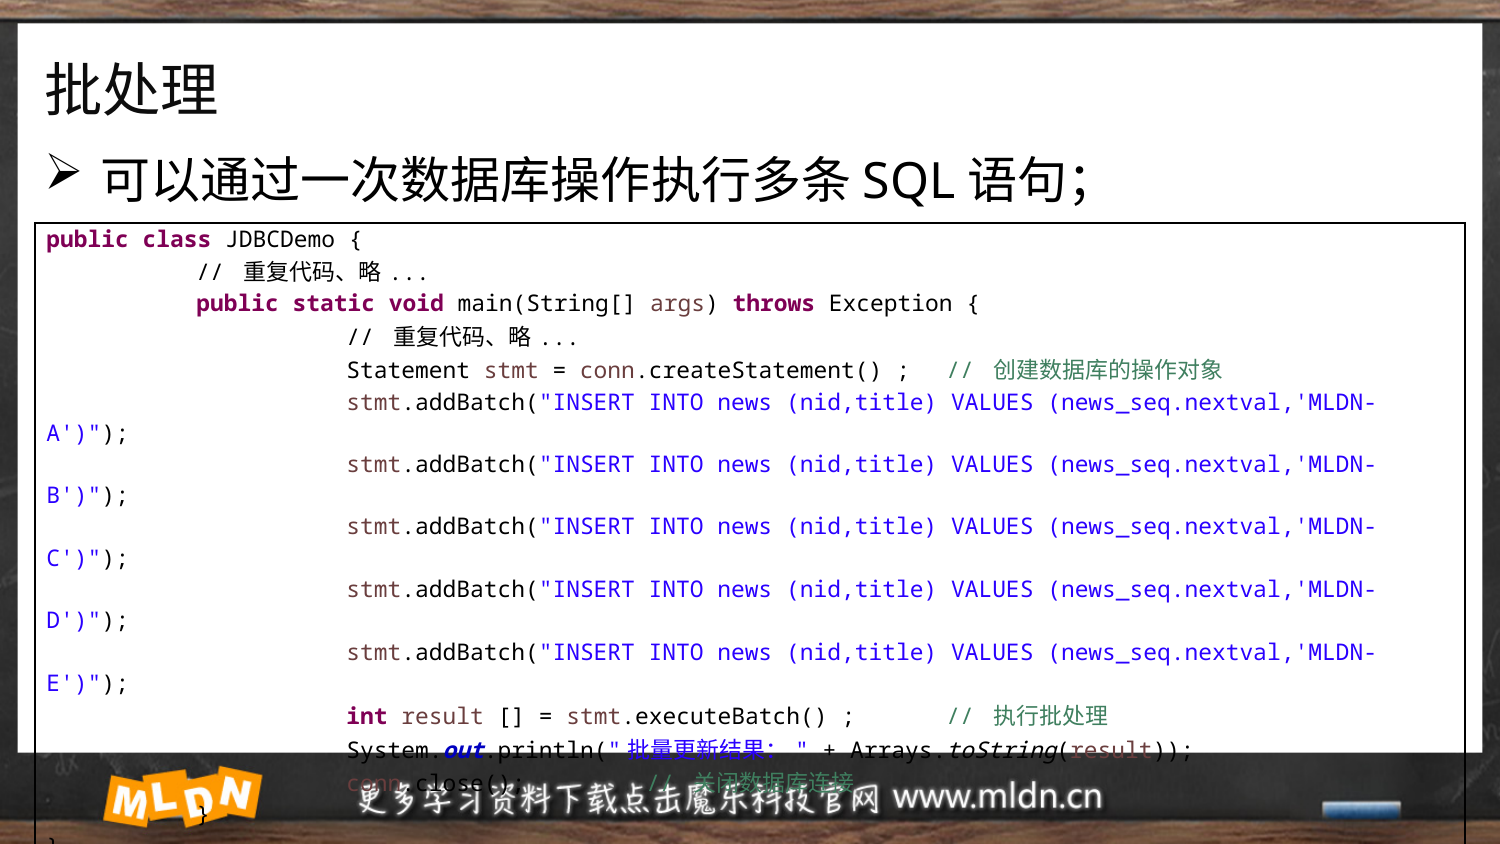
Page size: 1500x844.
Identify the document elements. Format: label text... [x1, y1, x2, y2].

list 可以通过一次数据库操作执行多条SQL语句； [29, 140, 1471, 729]
table_header public class JDBCDemo { // 重复代码、略... public static void main(String[] args) throws Exception { // 重复代码、略... Statement stmt = conn.createStatement() ; // 创建数据库的操作对象 stmt.addBatch("INSERT INTO news (nid,title) VALUES (news_seq.nextval,'MLDN-A')"); stmt.addBatch("INSERT INTO news (nid,title) VALUES (news_seq.nextval,'MLDN-B')"); stmt.addBatch("INSERT INTO news (nid,title) VALUES (news_seq.nextval,'MLDN-C')"); stmt.addBatch("INSERT INTO news (nid,title) VALUES (news_seq.nextval,'MLDN-D')"); stmt.addBatch("INSERT INTO news (nid,title) VALUES (news_seq.nextval,'MLDN-E')"); int result [] = stmt.executeBatch() ; // 执行批处理 System.out.println("批量更新结果：" + Arrays.toString(result)); conn.close(); // 关闭数据库连接 } } [36, 224, 1464, 844]
title 批处理 [29, 34, 1471, 140]
picture [0, 0, 1500, 844]
